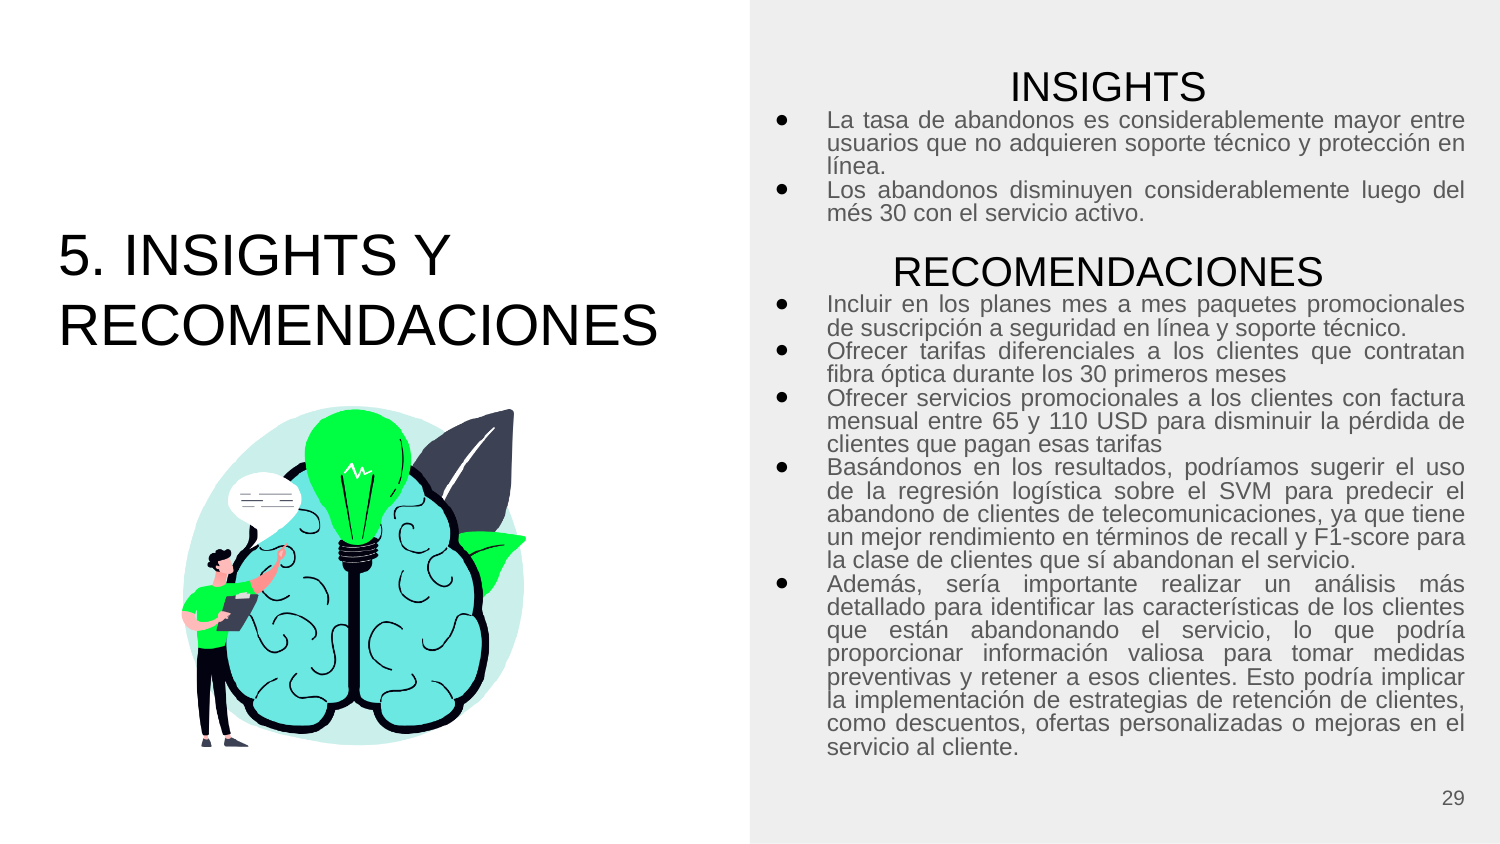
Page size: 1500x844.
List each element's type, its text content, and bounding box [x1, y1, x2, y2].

title 5. INSIGHTS Y RECOMENDACIONES [43, 202, 708, 446]
picture [133, 397, 527, 747]
slide_number ‹#› [1389, 764, 1480, 830]
list INSIGHTS La tasa de abandonos es considerablemente mayor entre usuarios que no adquieren soporte técnico y protección en línea. Los abandonos disminuyen considerablemente luego del més 30 con el servicio activo. RECOMENDACIONES Incluir en los planes mes a mes paquetes promocionales de suscripción a seguridad en línea y soporte técnico. Ofrecer tarifas diferenciales a los clientes que contratan fibra óptica durante los 30 primeros meses Ofrecer servicios promocionales a los clientes con factura mensual entre 65 y 110 USD para disminuir la pérdida de clientes que pagan esas tarifas Basándonos en los resultados, podríamos sugerir el uso de la regresión logística sobre el SVM para predecir el abandono de clientes de telecomunicaciones, ya que tiene un mejor rendimiento en términos de recall y F1-score para la clase de clientes que sí abandonan el servicio. Además, sería importante realizar un análisis más detallado para identificar las características de los clientes que están abandonando el servicio, lo que podría proporcionar información valiosa para tomar medidas preventivas y retener a esos clientes. Esto podría implicar la implementación de estrategias de retención de clientes, como descuentos, ofertas personalizadas o mejoras en el servicio al cliente. [736, 0, 1480, 830]
